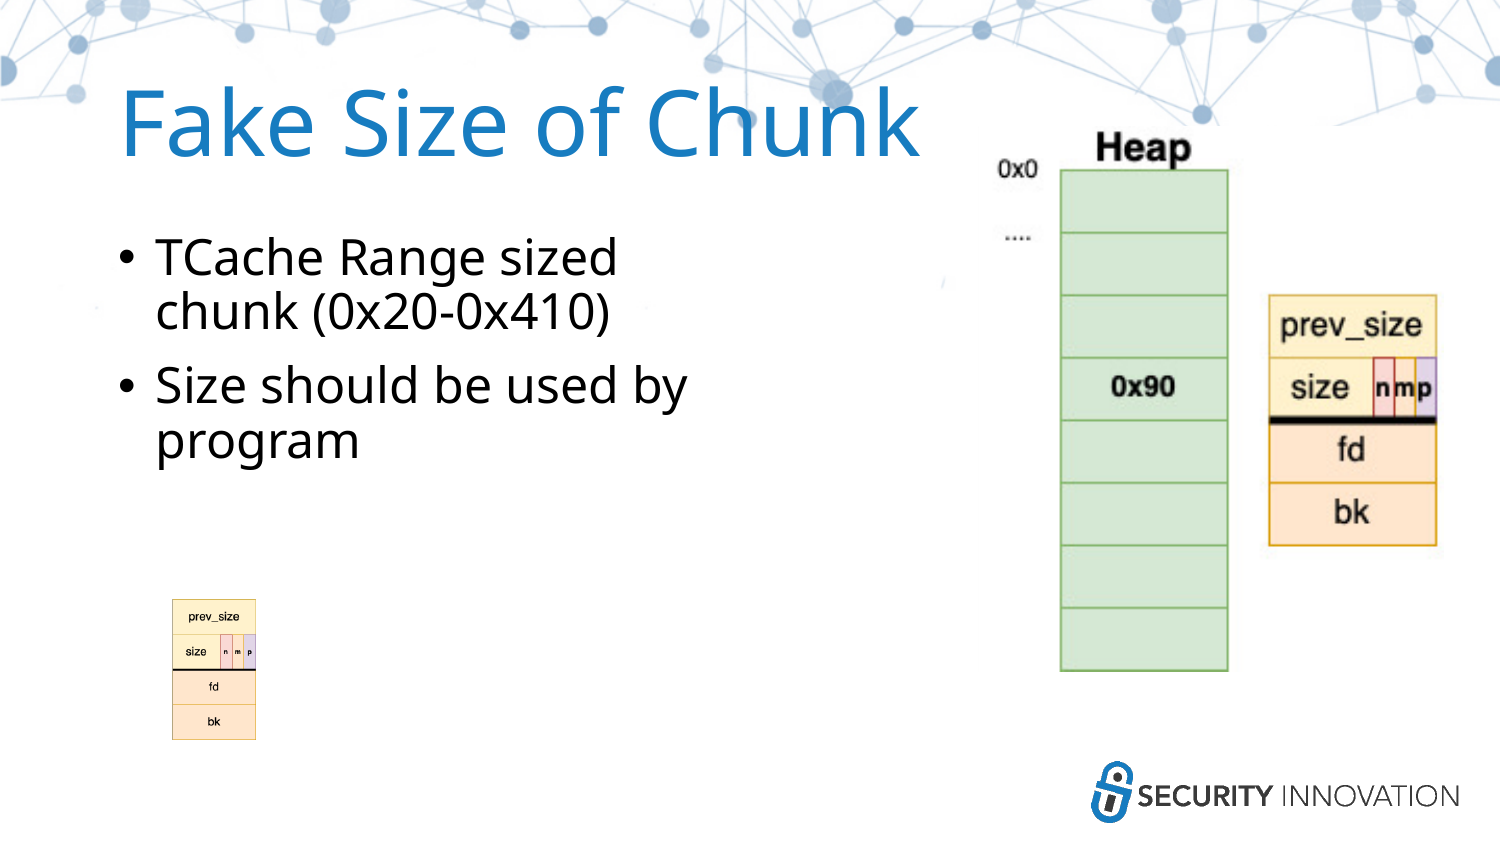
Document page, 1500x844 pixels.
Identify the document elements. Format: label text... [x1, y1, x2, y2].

picture [0, 0, 1500, 673]
title Fake Size of Chunk [103, 44, 1397, 208]
picture [1091, 761, 1461, 823]
picture [171, 599, 257, 740]
list TCache Range sized chunk (0x20-0x410) Size should be used by program [103, 224, 741, 760]
